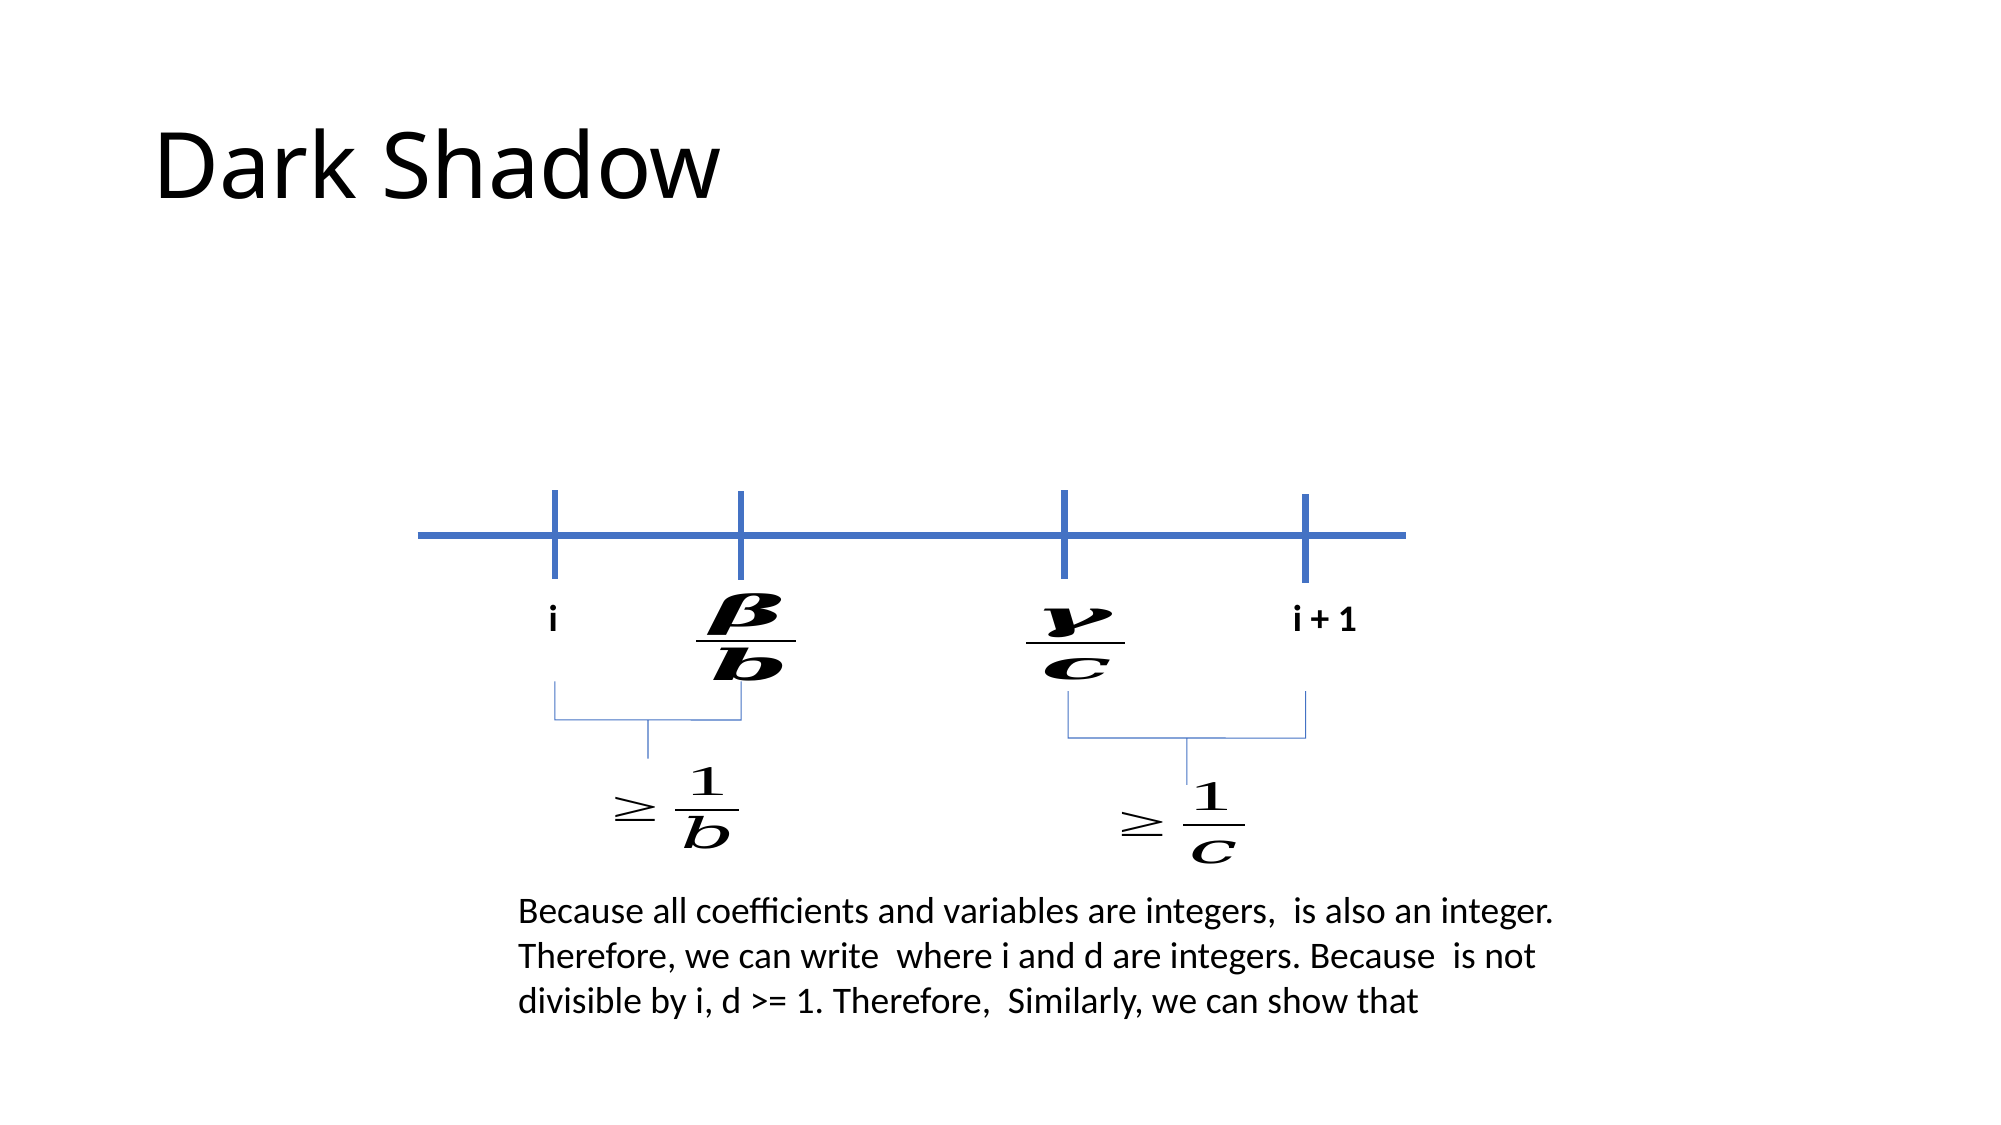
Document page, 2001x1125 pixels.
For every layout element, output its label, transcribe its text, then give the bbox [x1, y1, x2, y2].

title Dark Shadow [137, 59, 1863, 278]
text_box i [533, 587, 612, 647]
text_box i + 1 [1278, 586, 1389, 646]
text_box [554, 681, 742, 759]
list [137, 299, 1863, 1014]
text_box [1067, 691, 1307, 785]
